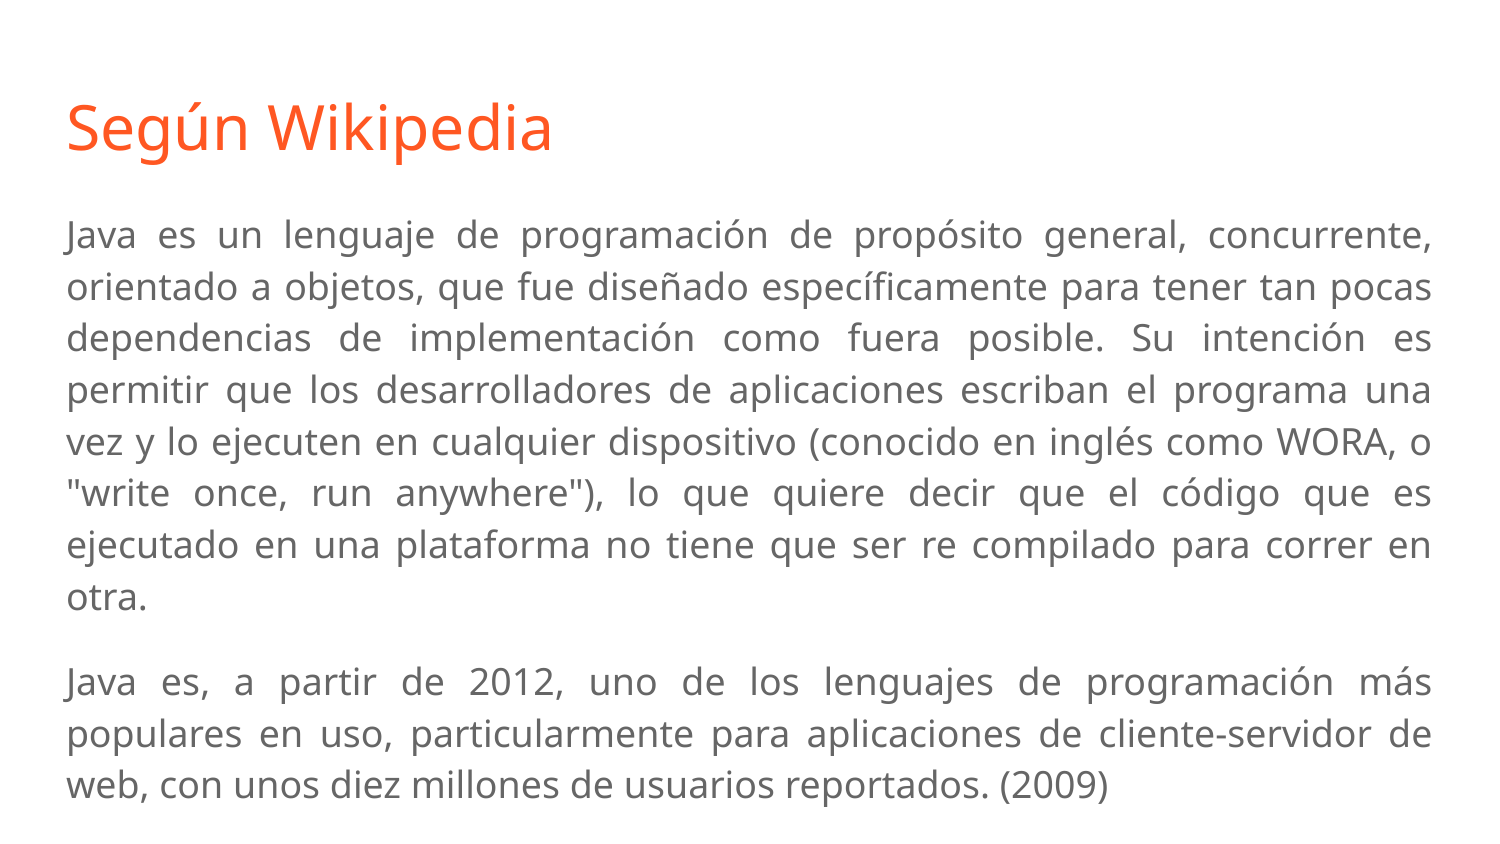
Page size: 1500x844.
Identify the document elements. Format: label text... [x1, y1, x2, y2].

title Según Wikipedia [51, 72, 1449, 167]
list Java es un lenguaje de programación de propósito general, concurrente, orientado a objetos, que fue diseñado específicamente para tener tan pocas dependencias de implementación como fuera posible. Su intención es permitir que los desarrolladores de aplicaciones escriban el programa una vez y lo ejecuten en cualquier dispositivo (conocido en inglés como WORA, o "write once, run anywhere"), lo que quiere decir que el código que es ejecutado en una plataforma no tiene que ser re compilado para correr en otra. Java es, a partir de 2012, uno de los lenguajes de programación más populares en uso, particularmente para aplicaciones de cliente-servidor de web, con unos diez millones de usuarios reportados. (2009) [51, 189, 1449, 750]
